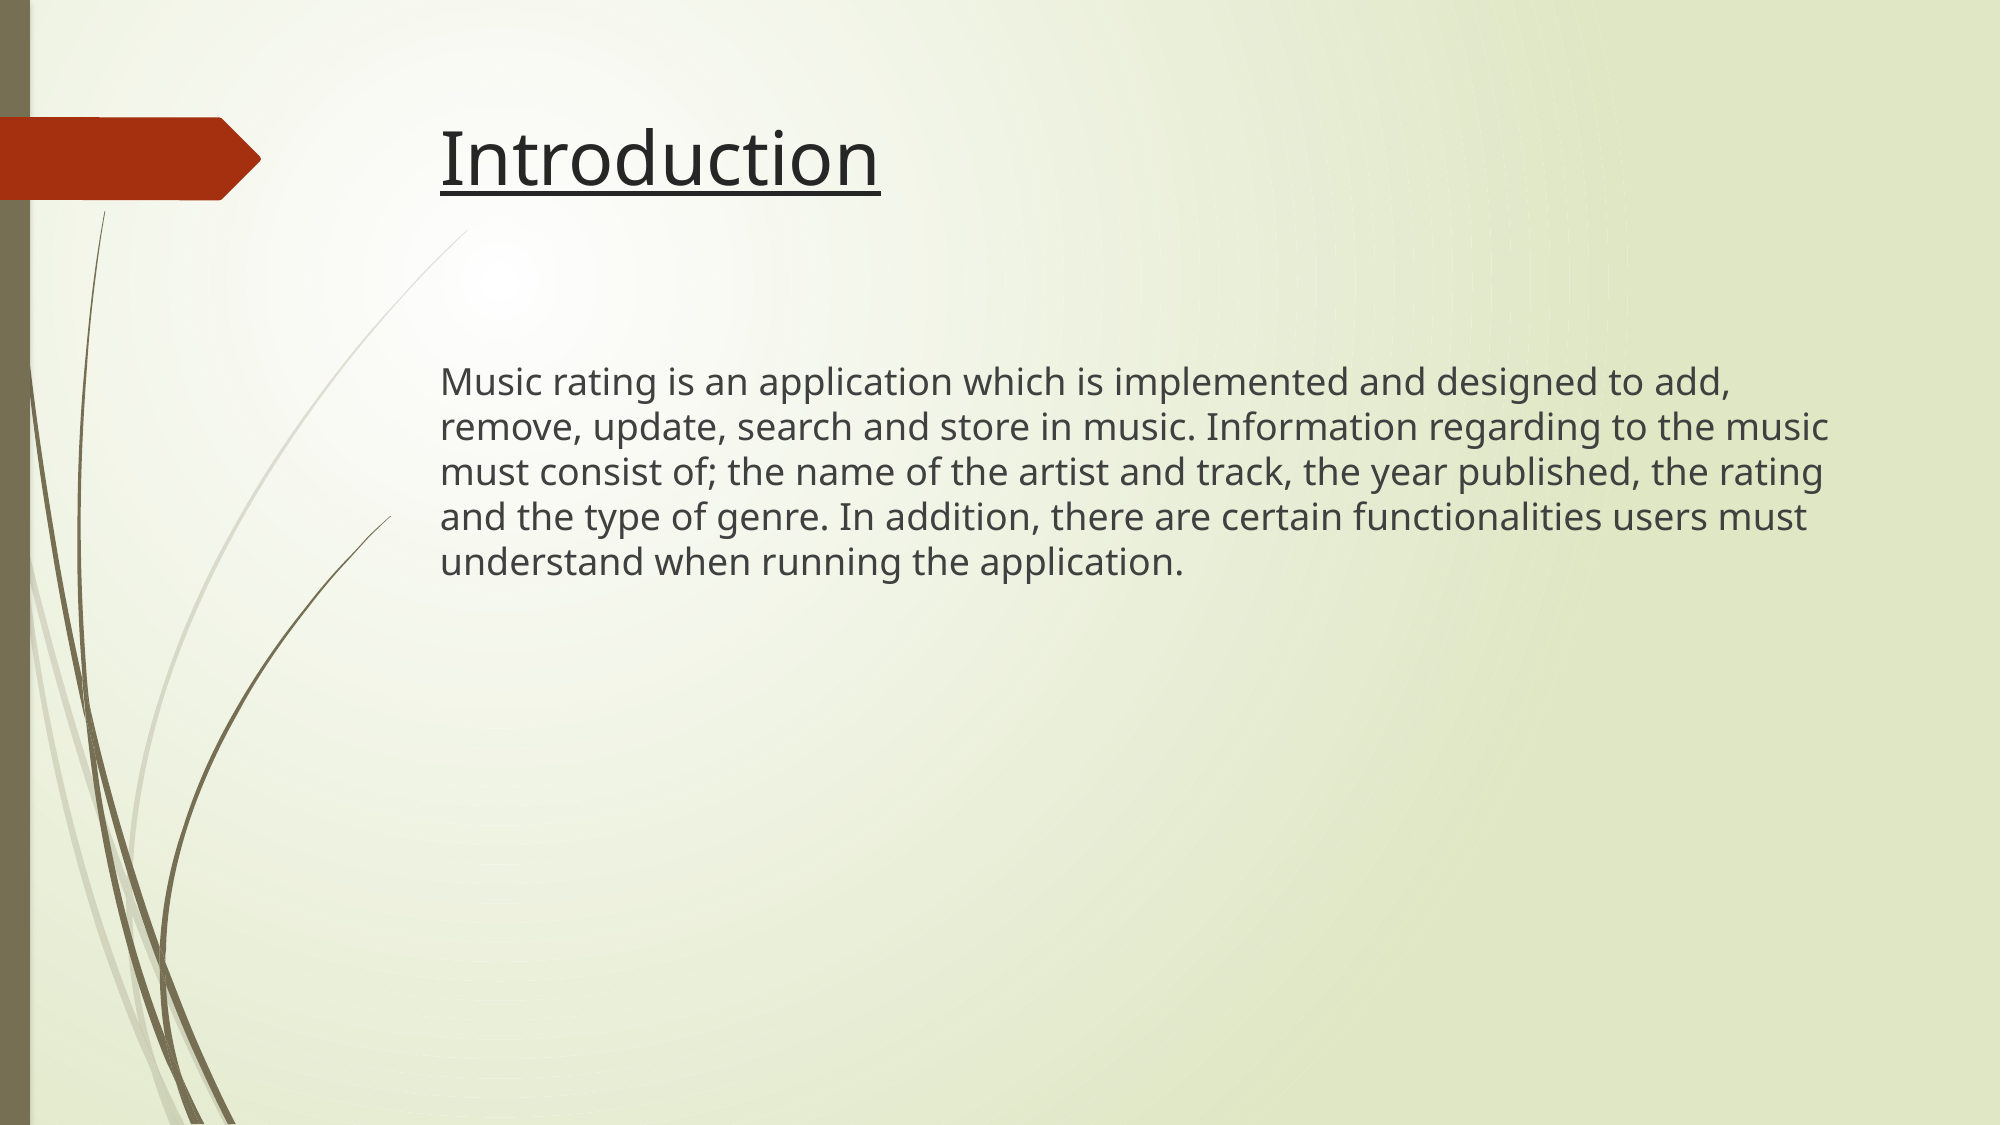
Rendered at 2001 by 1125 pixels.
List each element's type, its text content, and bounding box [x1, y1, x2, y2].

title Introduction [425, 102, 1888, 313]
list Music rating is an application which is implemented and designed to add, remove, update, search and store in music. Information regarding to the music must consist of; the name of the artist and track, the year published, the rating and the type of genre. In addition, there are certain functionalities users must understand when running the application. [424, 350, 1888, 970]
